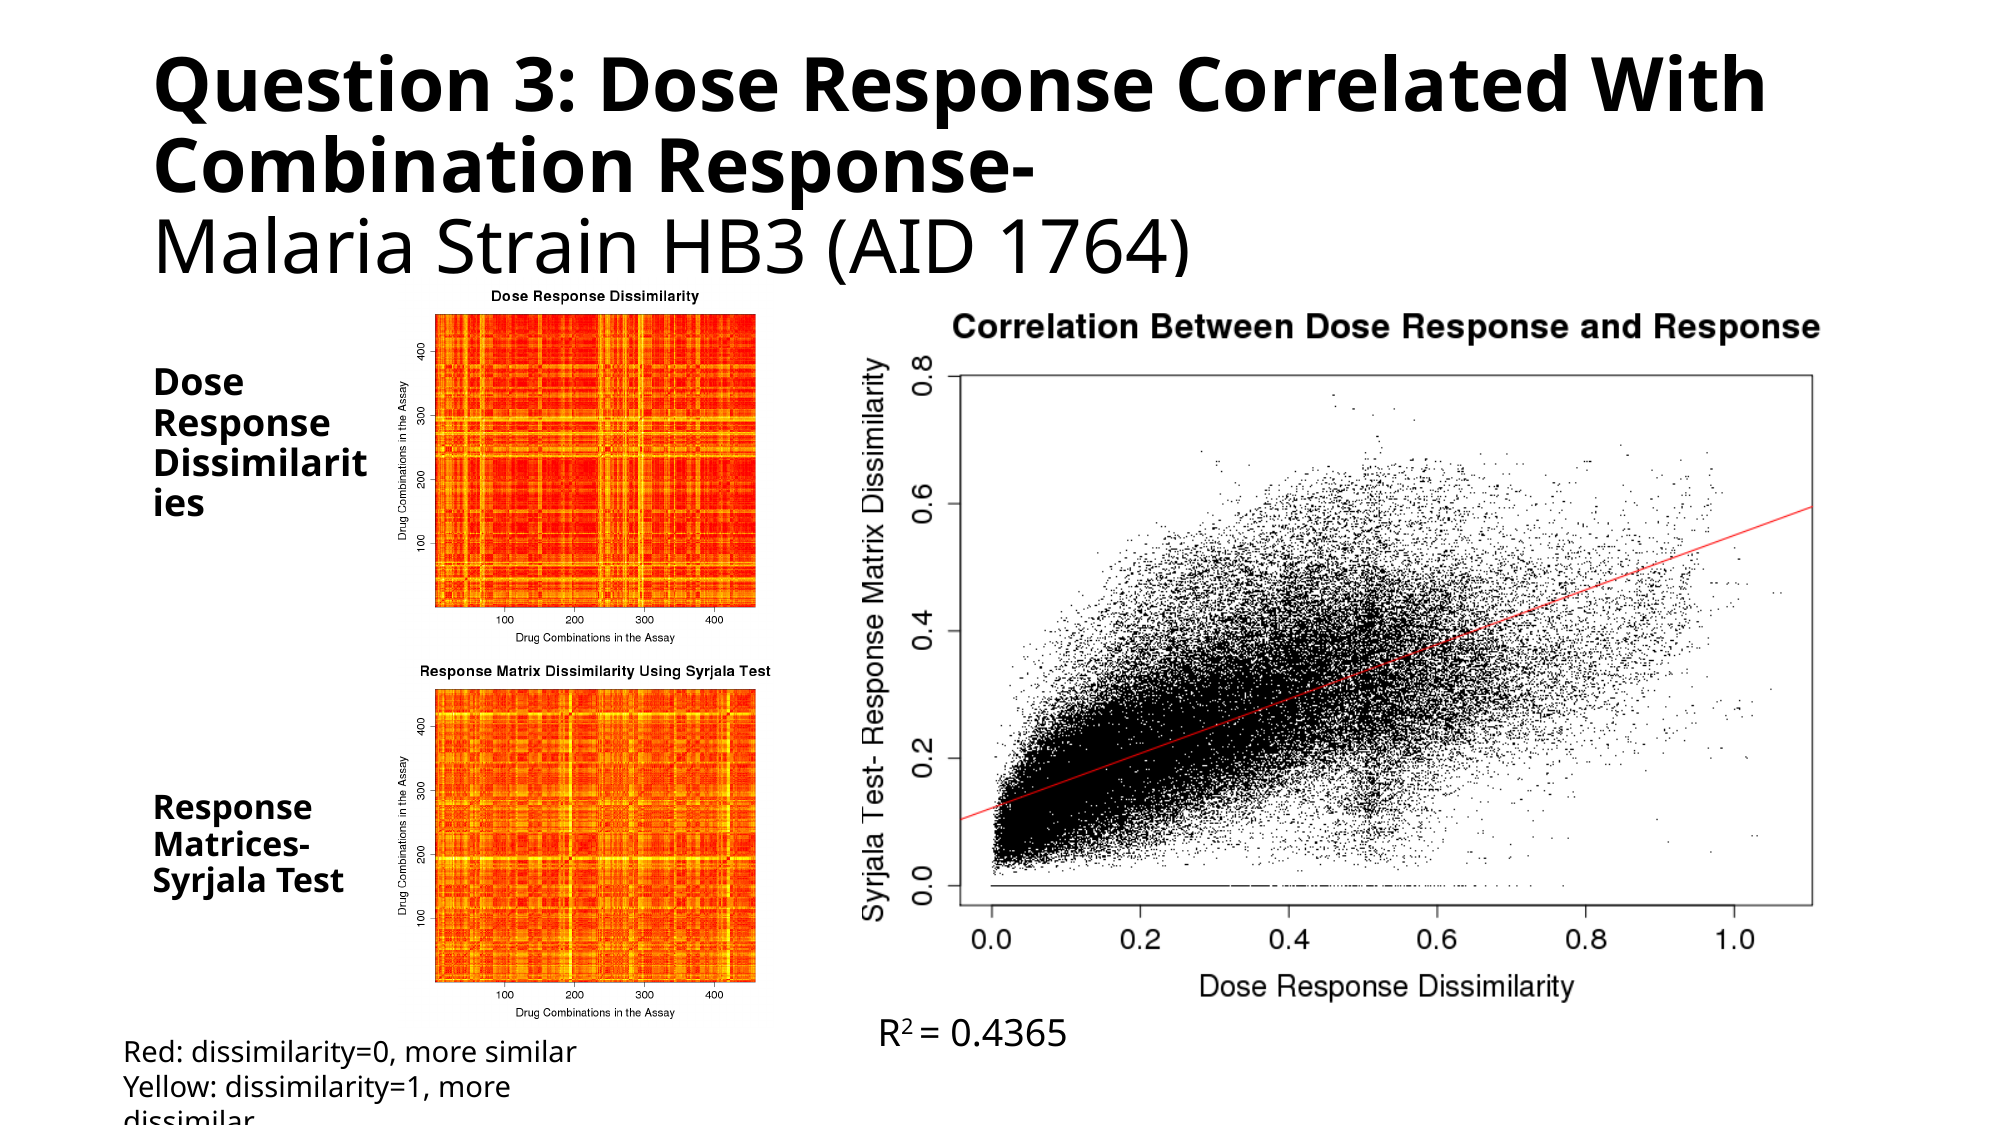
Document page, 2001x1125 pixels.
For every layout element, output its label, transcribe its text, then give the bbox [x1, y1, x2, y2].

list Dose Response Dissimilarities [137, 397, 390, 533]
picture [862, 277, 1863, 1028]
text_box Red: dissimilarity=0, more similar Yellow: dissimilarity=1, more dissimilar [108, 1026, 640, 1116]
text_box R2 = 0.4365 [862, 1028, 1392, 1062]
picture [398, 277, 774, 1028]
title Question 3: Dose Response Correlated With Combination Response- Malaria Strain HB3 (AID 1764) [137, 59, 1863, 278]
list Response Matrices- Syrjala Test [137, 772, 363, 908]
